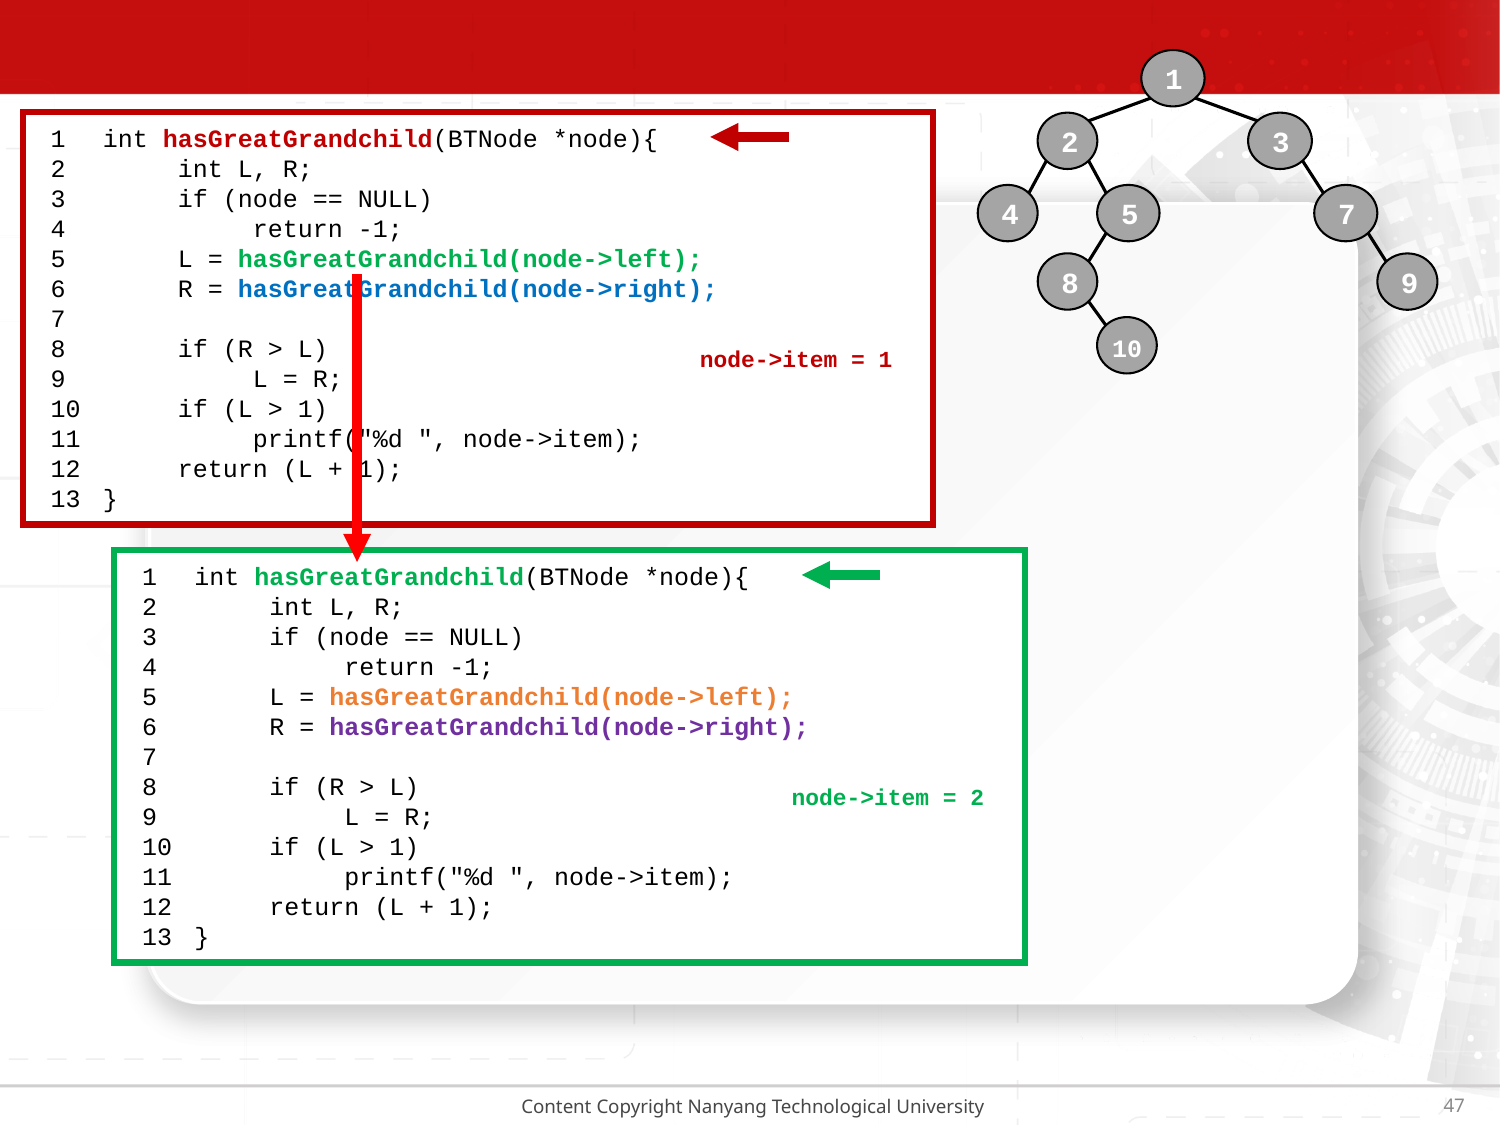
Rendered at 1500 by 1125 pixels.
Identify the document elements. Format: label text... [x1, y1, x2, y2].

text_box 7 [1313, 183, 1379, 243]
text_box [1368, 232, 1387, 262]
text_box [114, 549, 1025, 963]
picture [0, 0, 1500, 1084]
text_box 1 [1140, 48, 1206, 108]
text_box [1088, 232, 1107, 262]
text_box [1195, 98, 1258, 121]
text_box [1088, 98, 1151, 121]
picture [0, 1088, 1500, 1125]
text_box 8 [1036, 252, 1099, 311]
text_box 2 [1036, 111, 1099, 171]
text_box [1028, 160, 1047, 194]
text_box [1088, 301, 1159, 374]
text_box 5 [1096, 183, 1161, 243]
text_box 4 [976, 183, 1039, 243]
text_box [1302, 160, 1324, 194]
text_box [22, 111, 934, 525]
text_box 3 [1247, 111, 1313, 171]
text_box 9 [1376, 252, 1439, 311]
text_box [1088, 160, 1107, 194]
